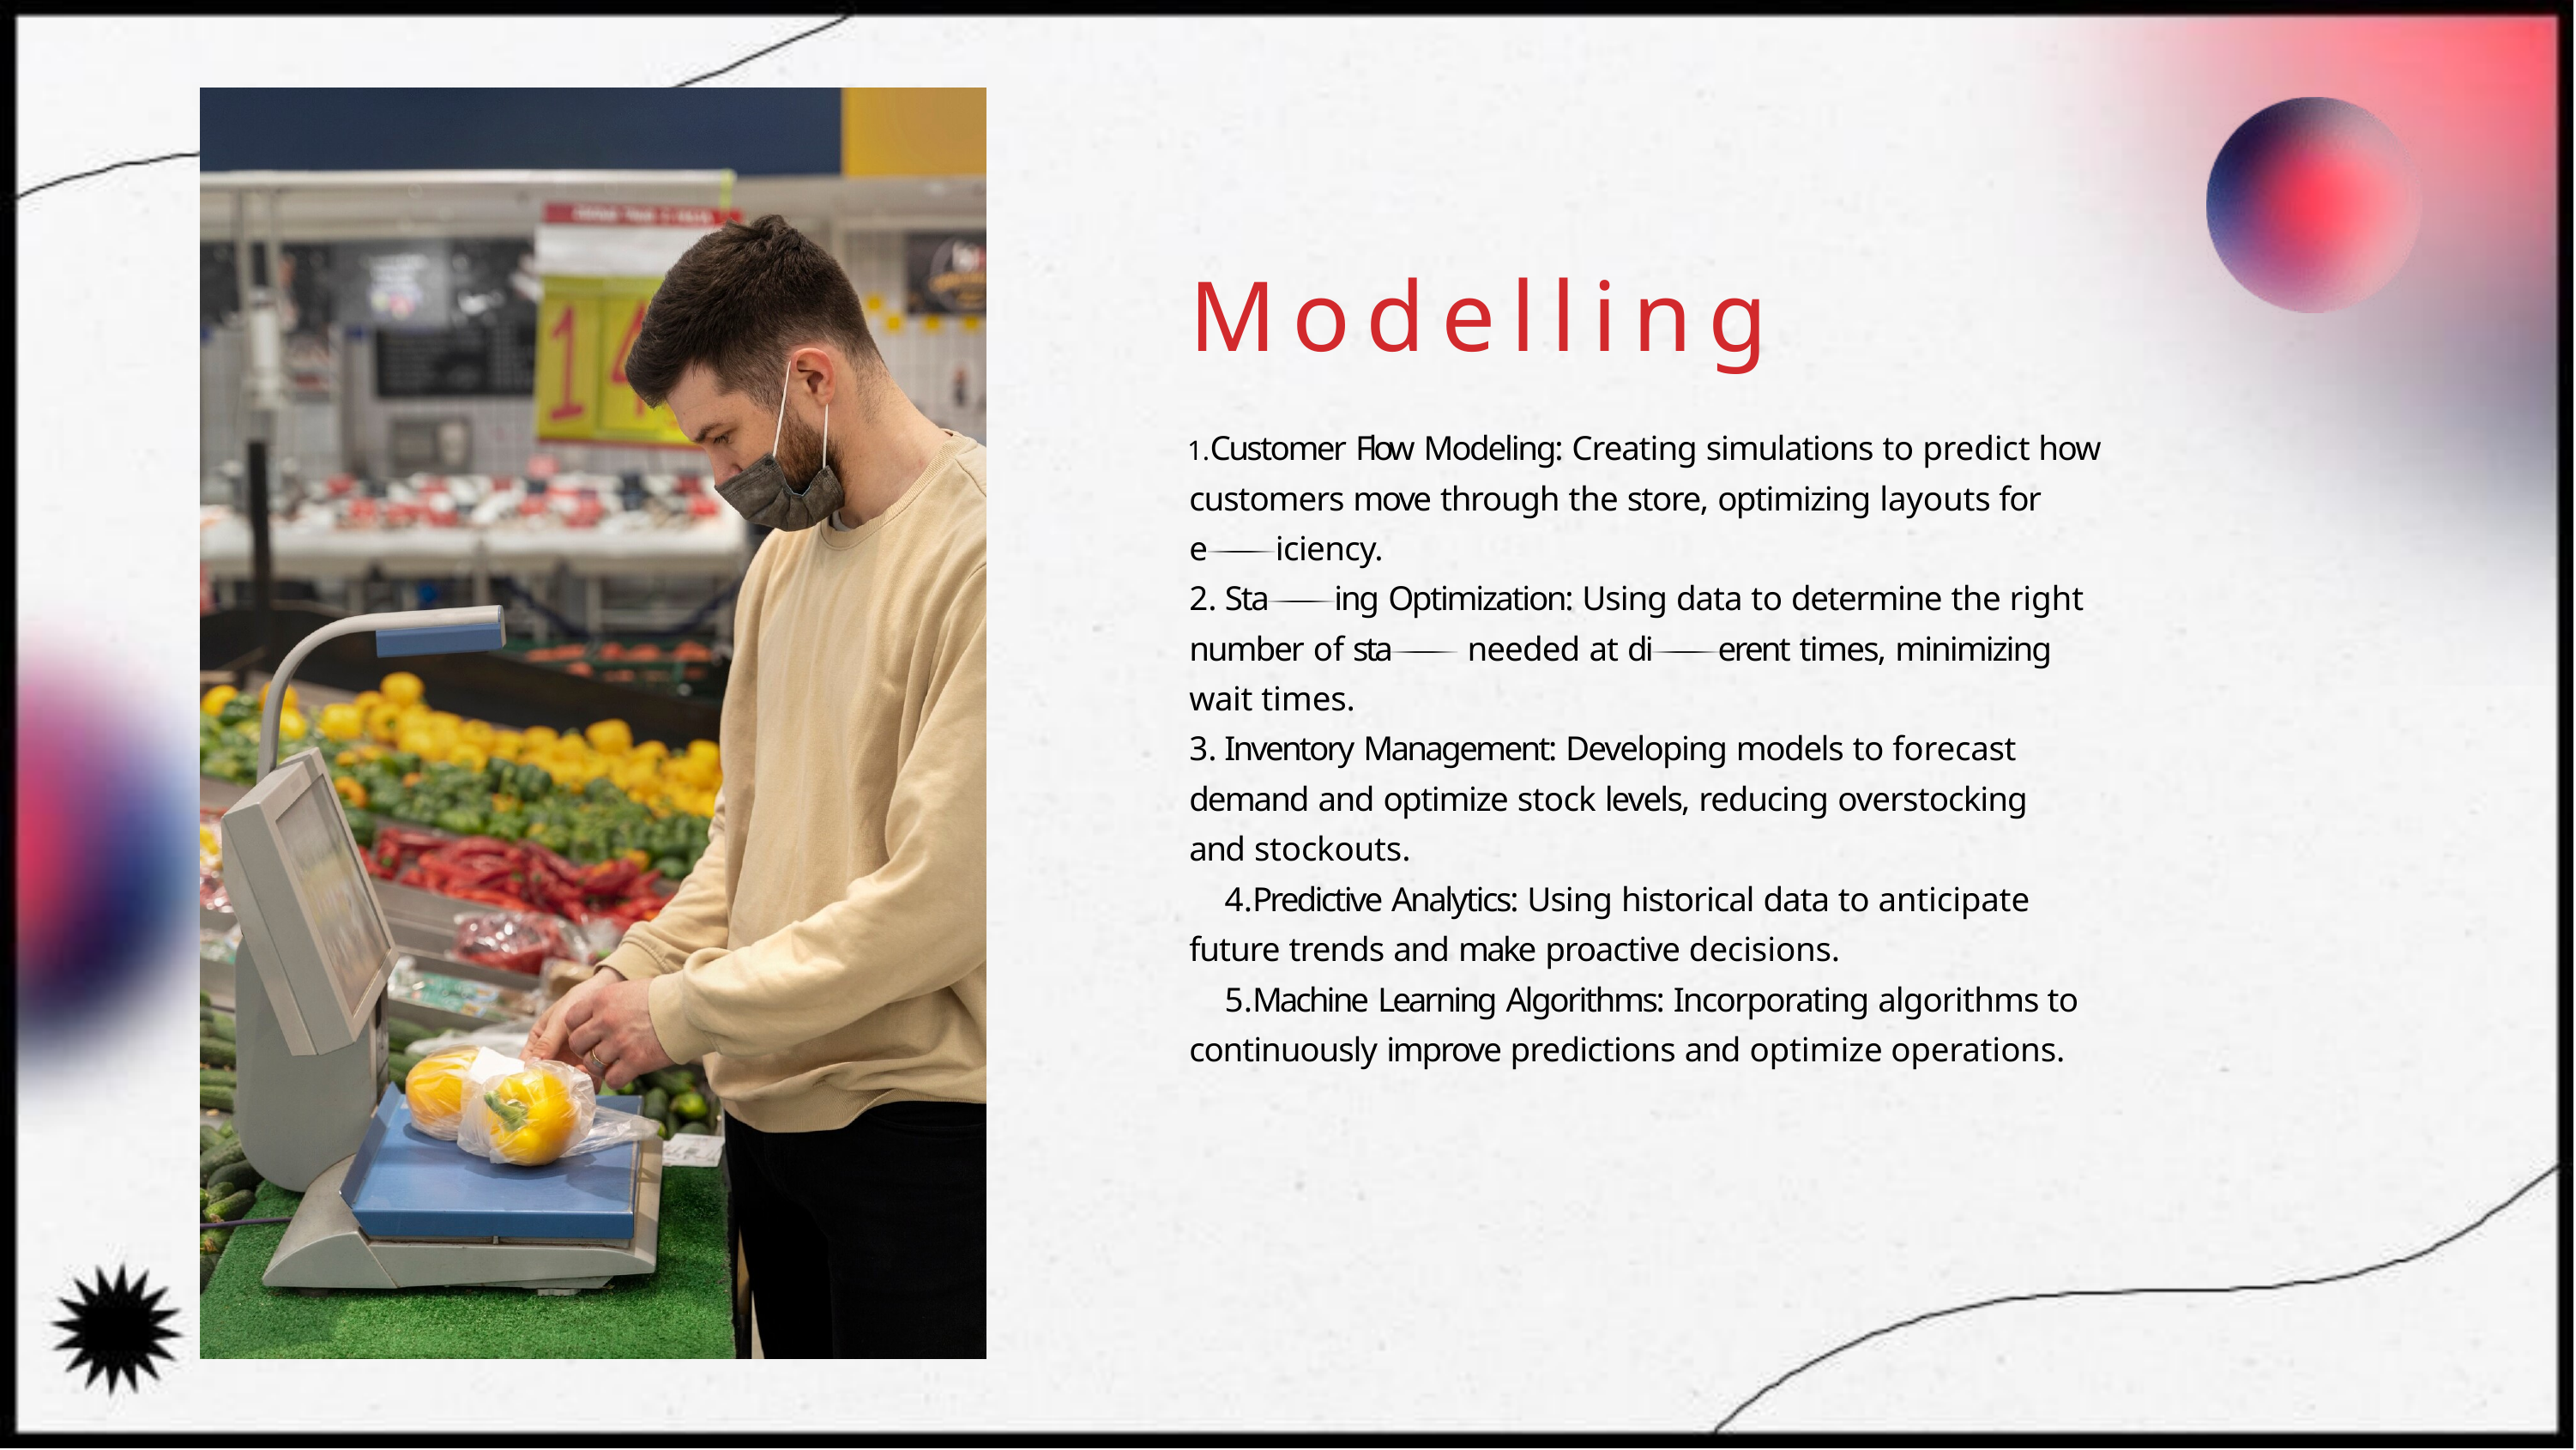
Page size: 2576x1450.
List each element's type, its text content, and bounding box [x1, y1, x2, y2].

title Modelling [1187, 253, 1795, 416]
picture [0, 0, 2573, 1448]
text_box Customer Flow Modeling: Creating simulations to predict how customers move through the store, optimizing layouts for eiciency. Staing Optimization: Using data to determine the right number of sta needed at dierent times, minimizing wait times. Inventory Management: Developing models to forecast demand and optimize stock levels, reducing overstocking and stockouts. Predictive Analytics: Using historical data to anticipate future trends and make proactive decisions. Machine Learning Algorithms: Incorporating algorithms to continuously improve predictions and optimize operations. [1187, 416, 2104, 1069]
